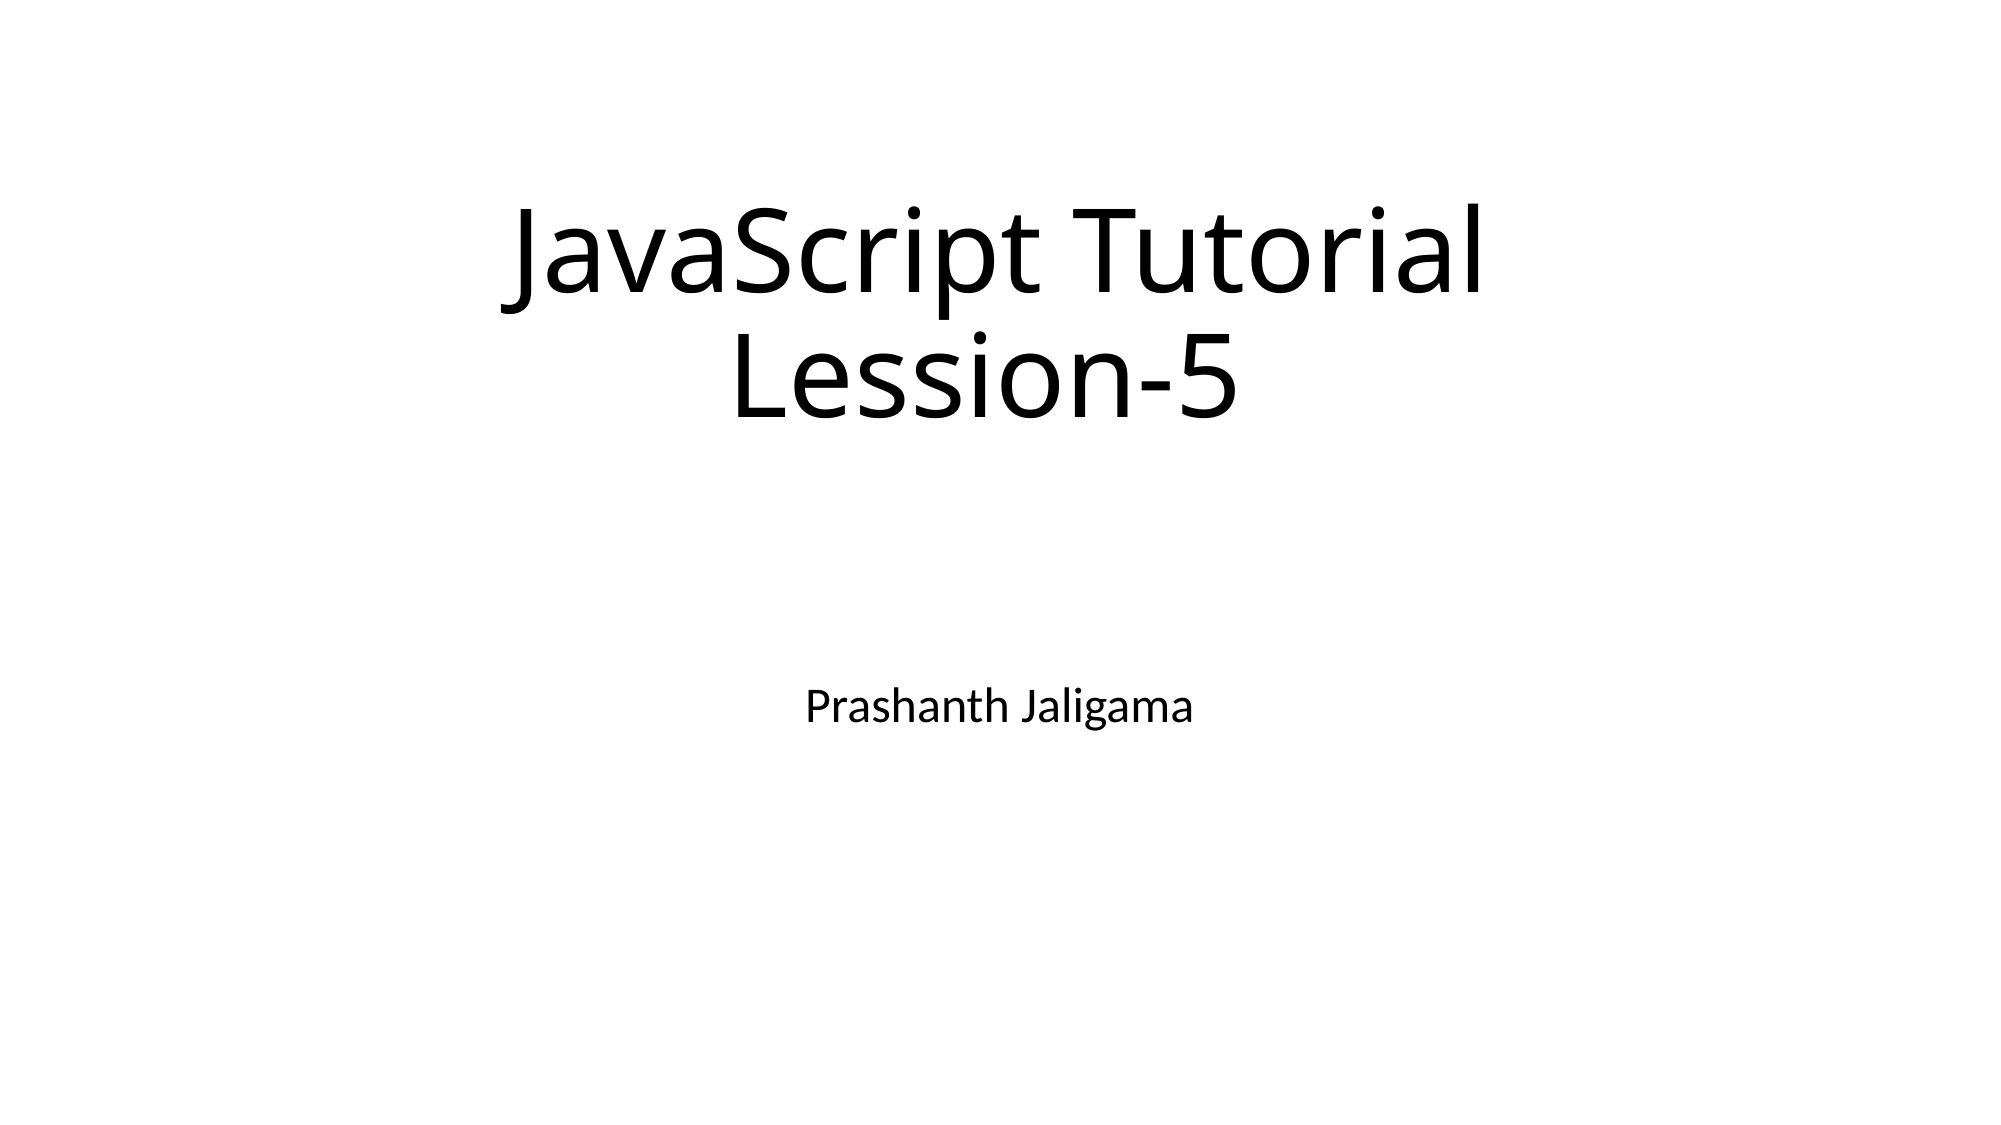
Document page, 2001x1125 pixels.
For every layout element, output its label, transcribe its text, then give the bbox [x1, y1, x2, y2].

title JavaScript Tutorial Lession-5 [249, 184, 1750, 576]
subtitle Prashanth Jaligama [249, 590, 1750, 863]
